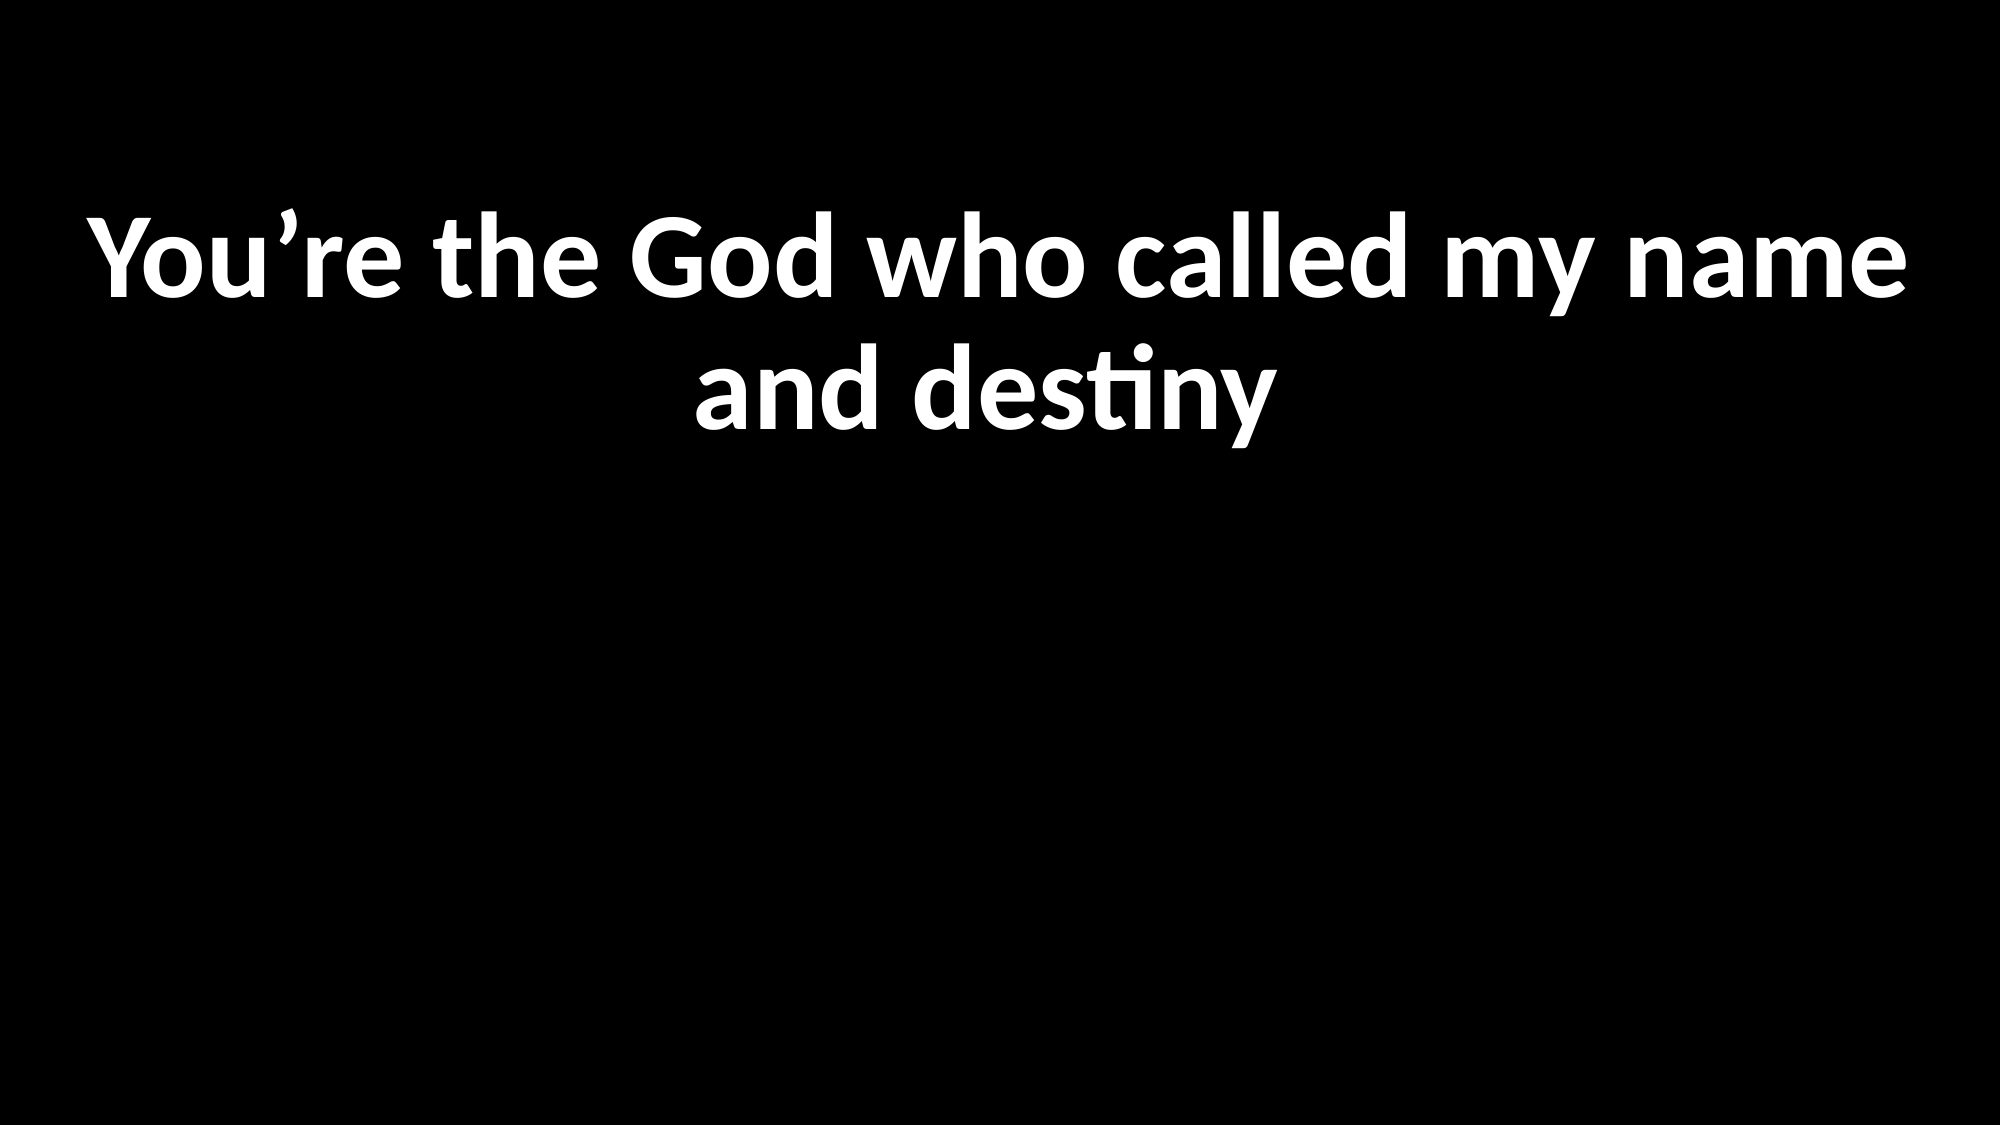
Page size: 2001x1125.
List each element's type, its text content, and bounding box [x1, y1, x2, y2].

list You’re the God who called my name and destiny [0, 109, 2000, 464]
